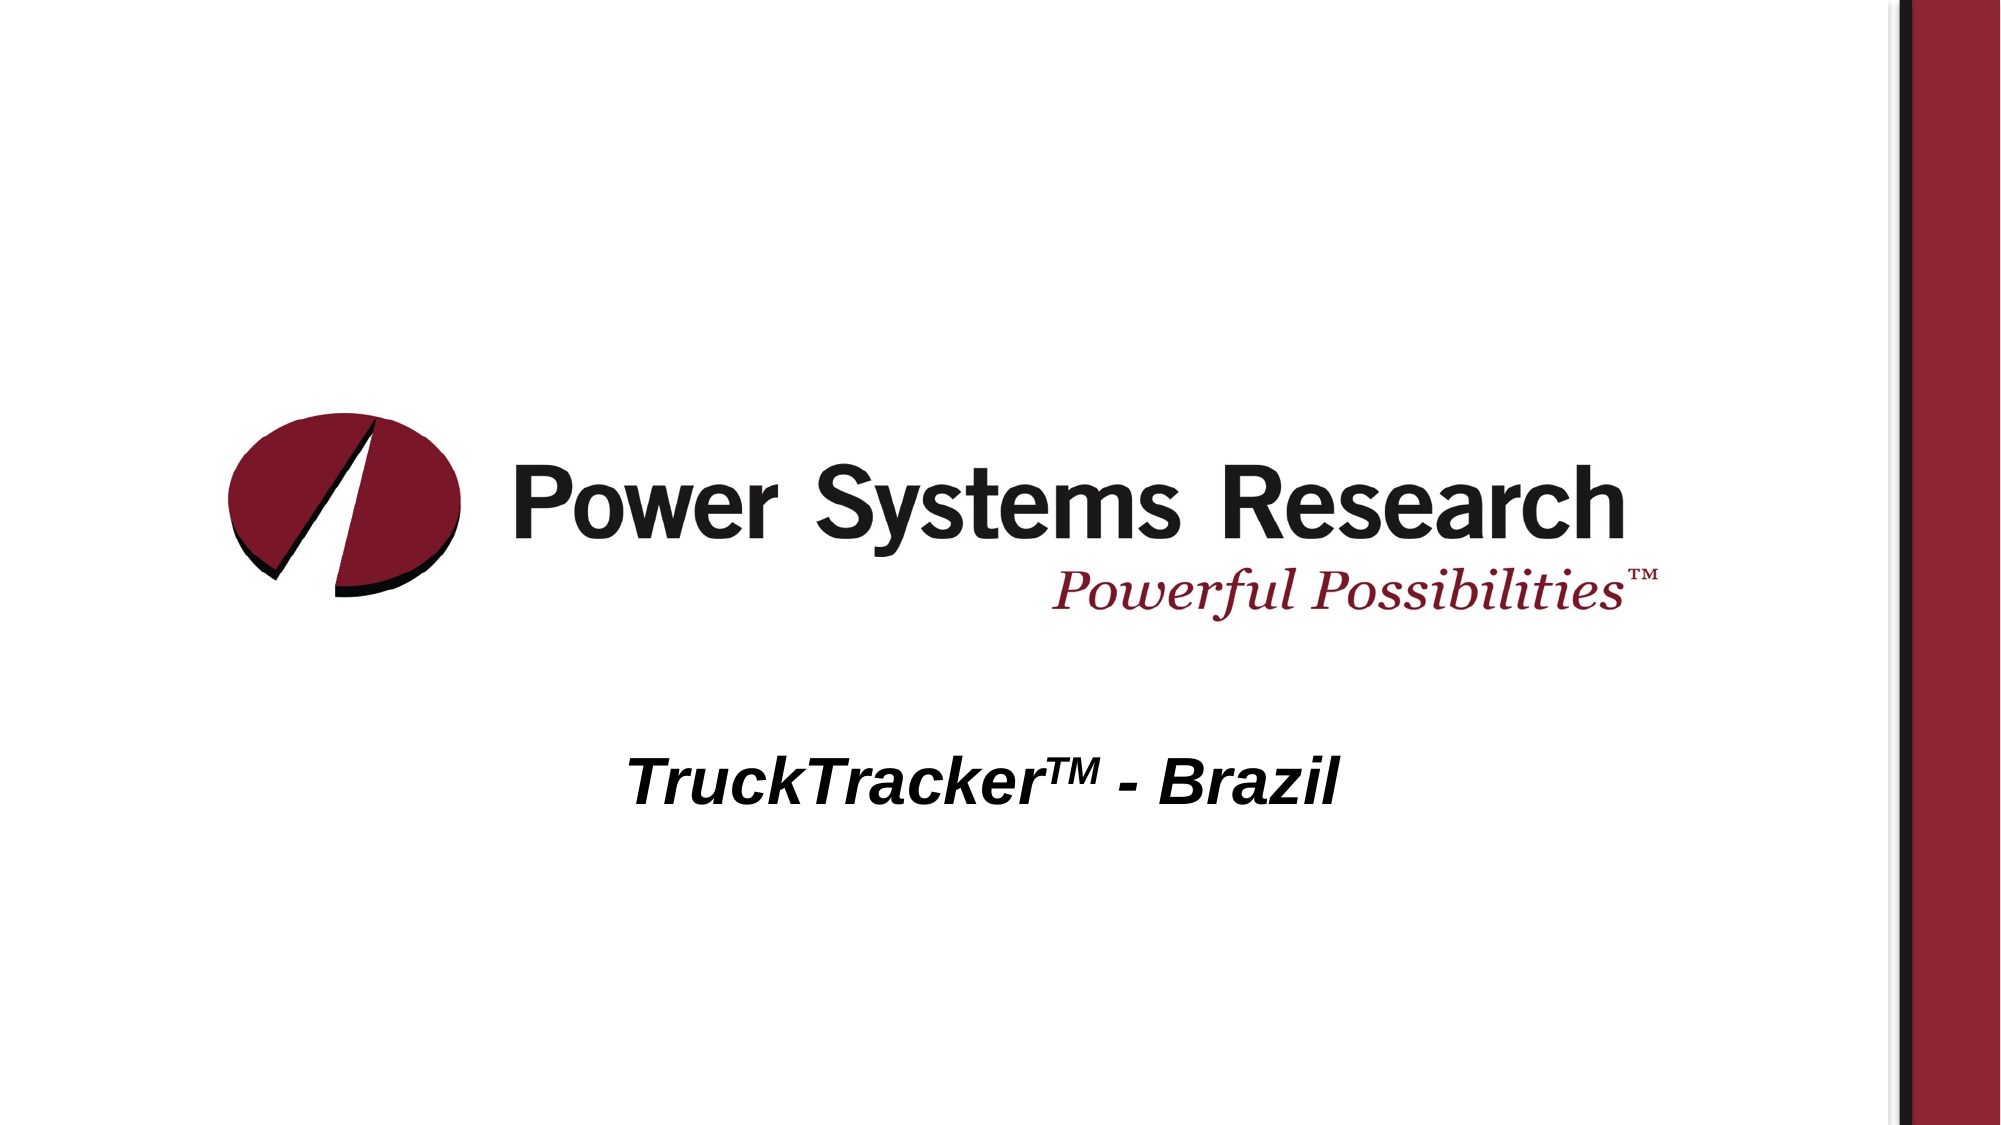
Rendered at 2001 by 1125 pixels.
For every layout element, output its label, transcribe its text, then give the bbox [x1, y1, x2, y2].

picture [217, 402, 1671, 624]
text_box TruckTrackerTM - Brazil [398, 730, 1567, 838]
